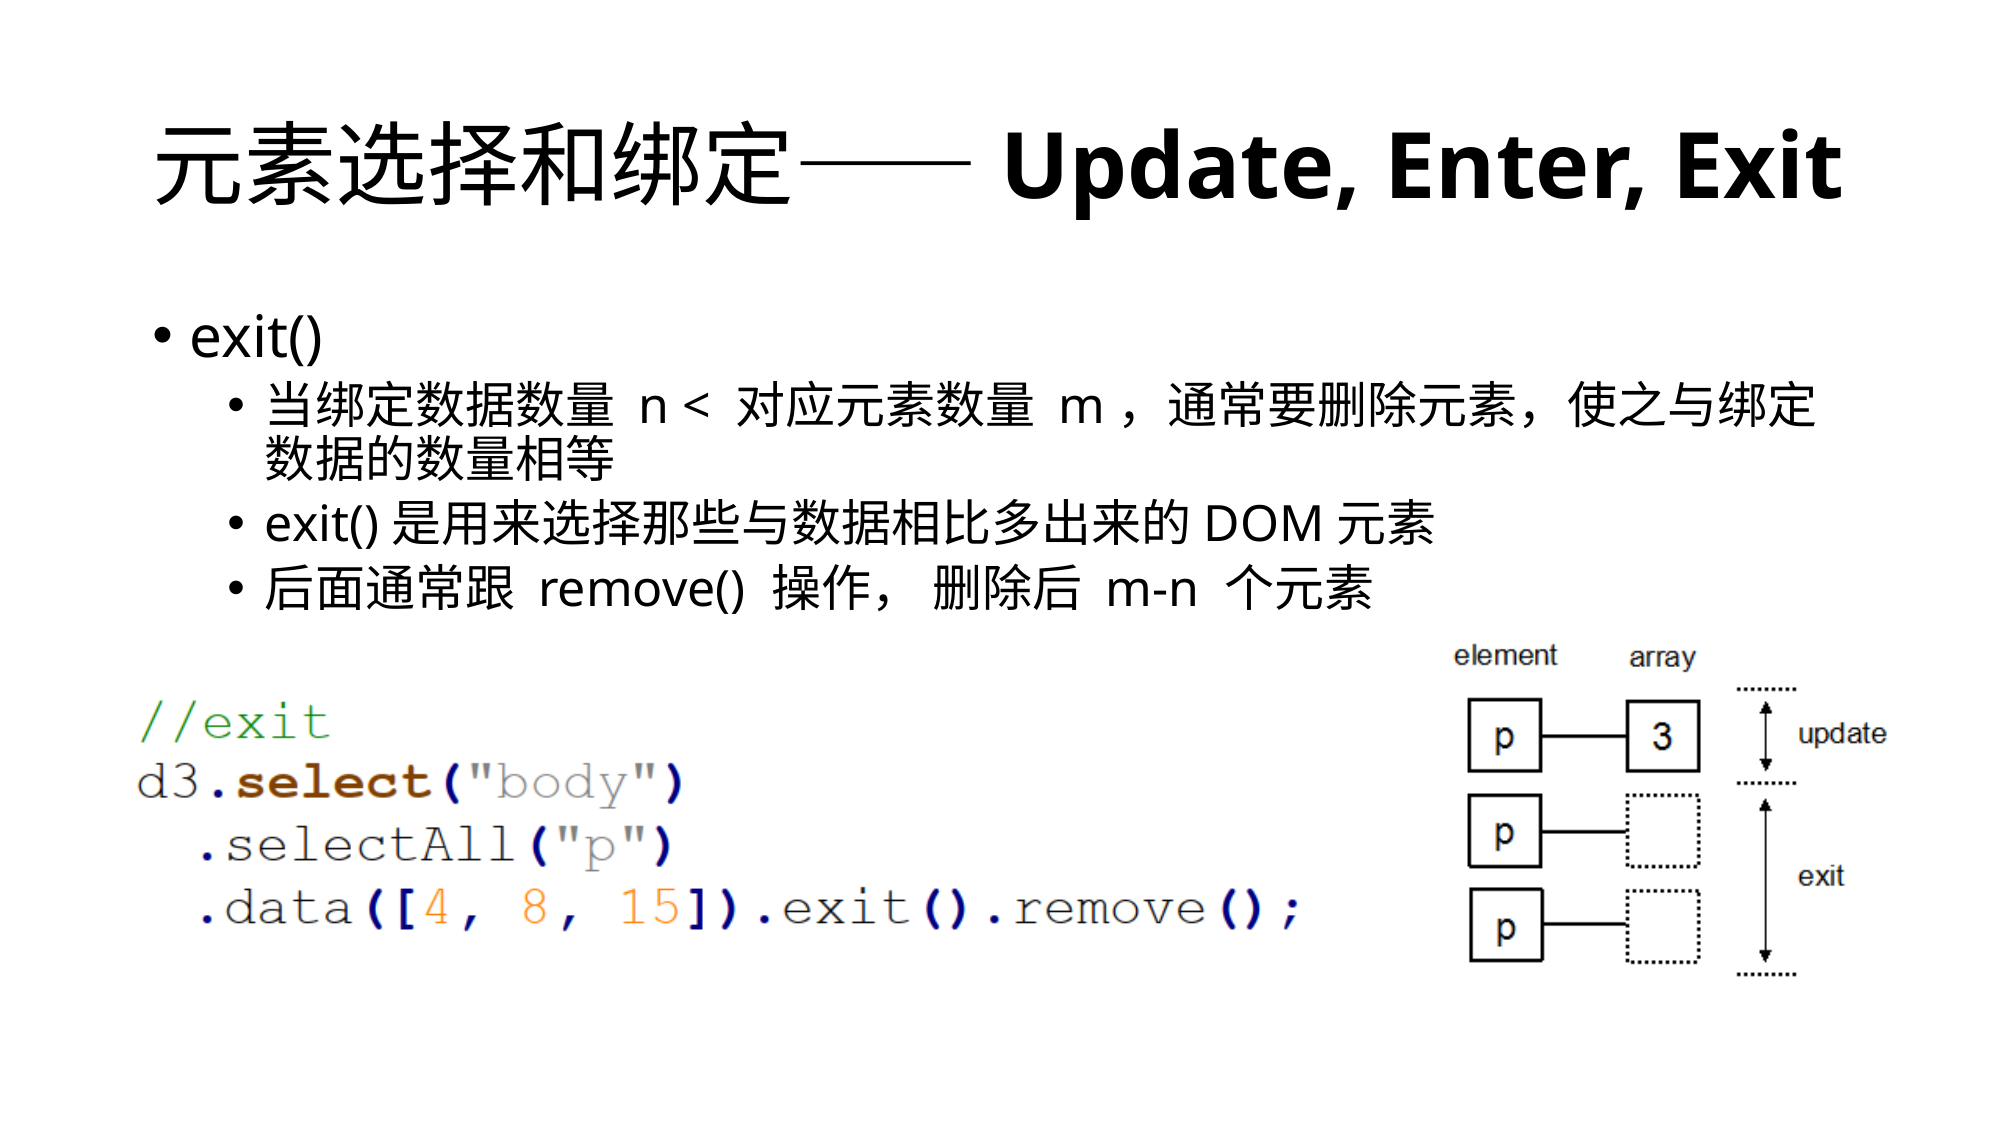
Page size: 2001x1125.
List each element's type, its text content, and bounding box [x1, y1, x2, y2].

title 元素选择和绑定——Update, Enter, Exit [137, 59, 1863, 278]
list exit() 当绑定数据数量 n < 对应元素数量 m，通常要删除元素，使之与绑定数据的数量相等 exit()是用来选择那些与数据相比多出来的DOM元素 后面通常跟 remove() 操作， 删除后 m-n 个元素 [137, 299, 1863, 1014]
picture [132, 688, 1319, 958]
picture [1366, 623, 1911, 1036]
